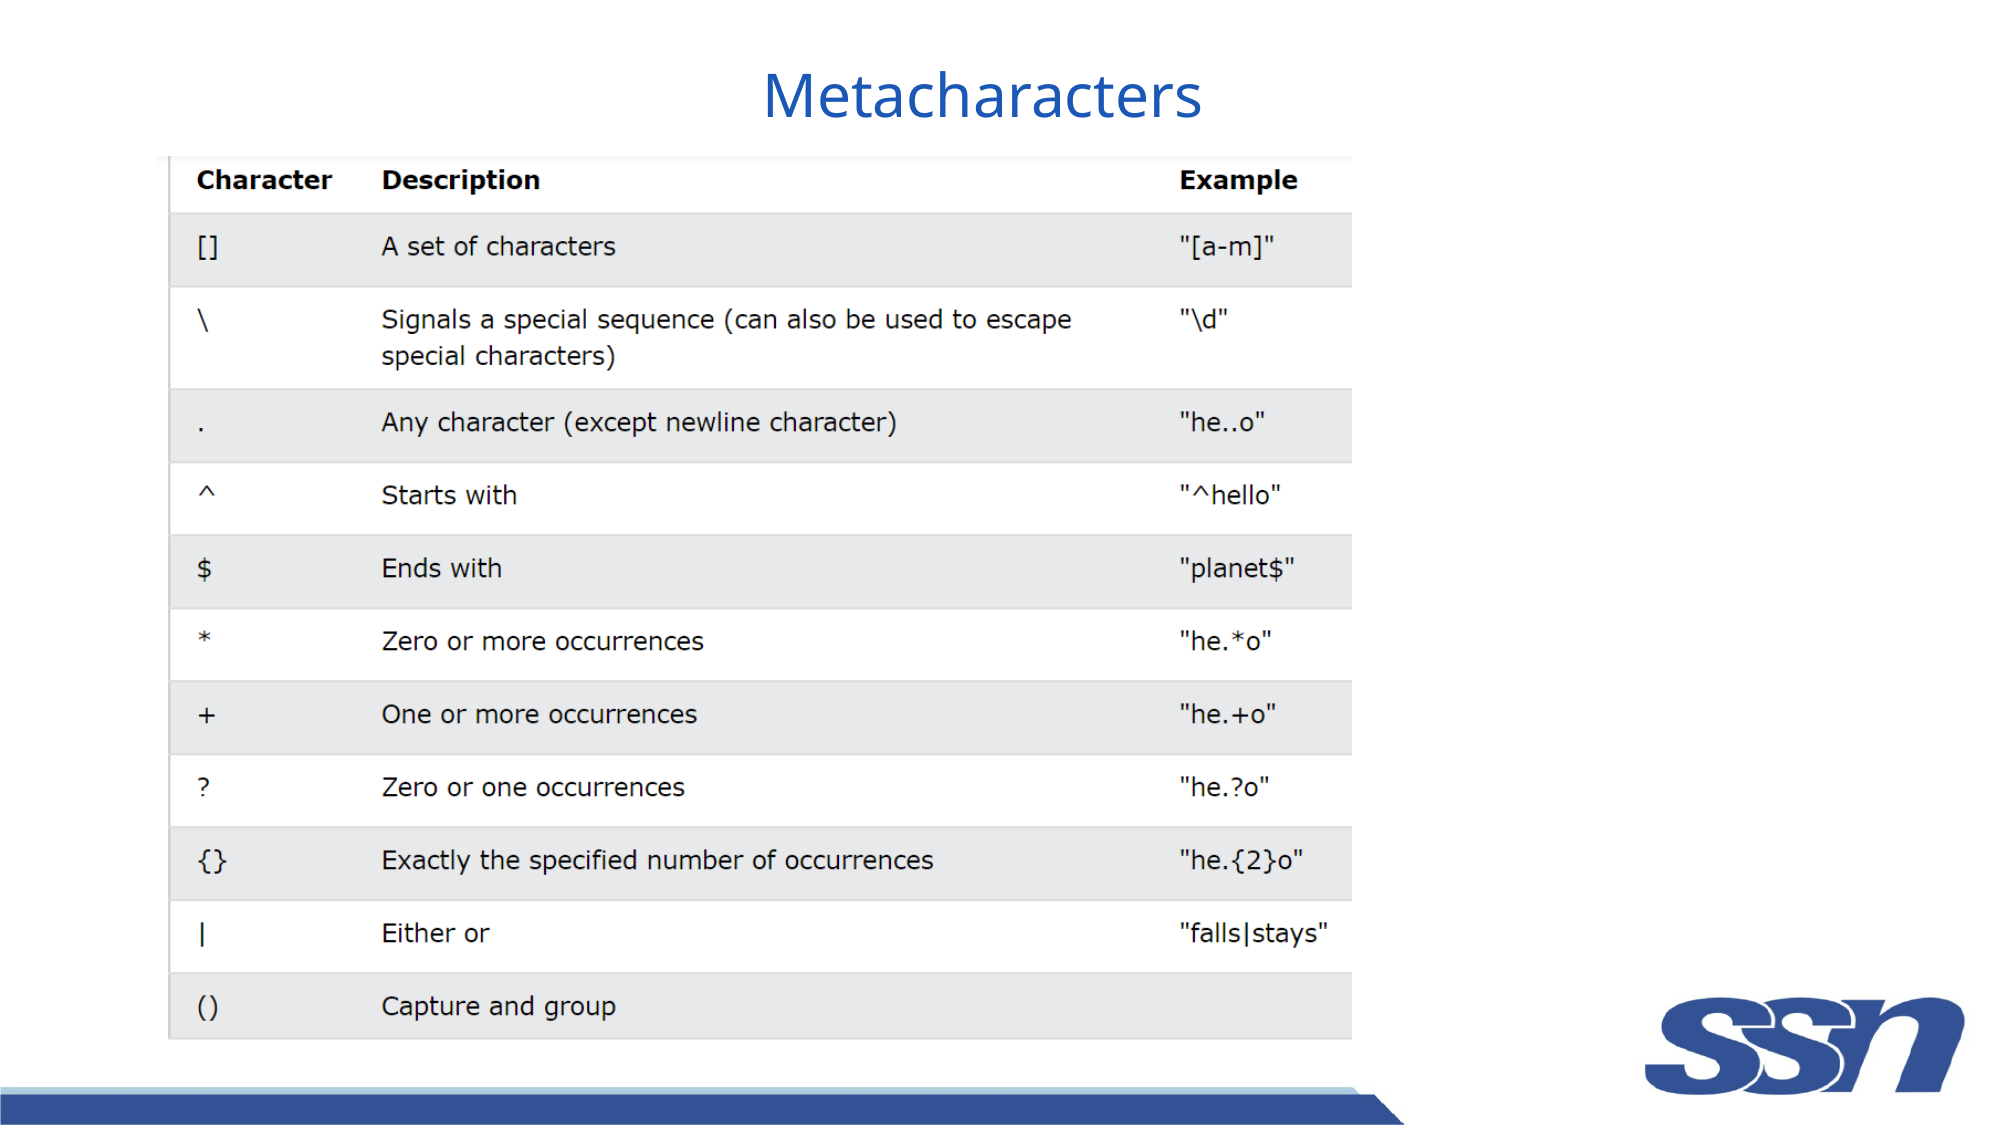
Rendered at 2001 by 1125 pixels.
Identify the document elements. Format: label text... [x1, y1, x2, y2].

picture [0, 156, 1467, 1125]
title Metacharacters [83, 37, 1884, 150]
picture [1625, 986, 1992, 1125]
